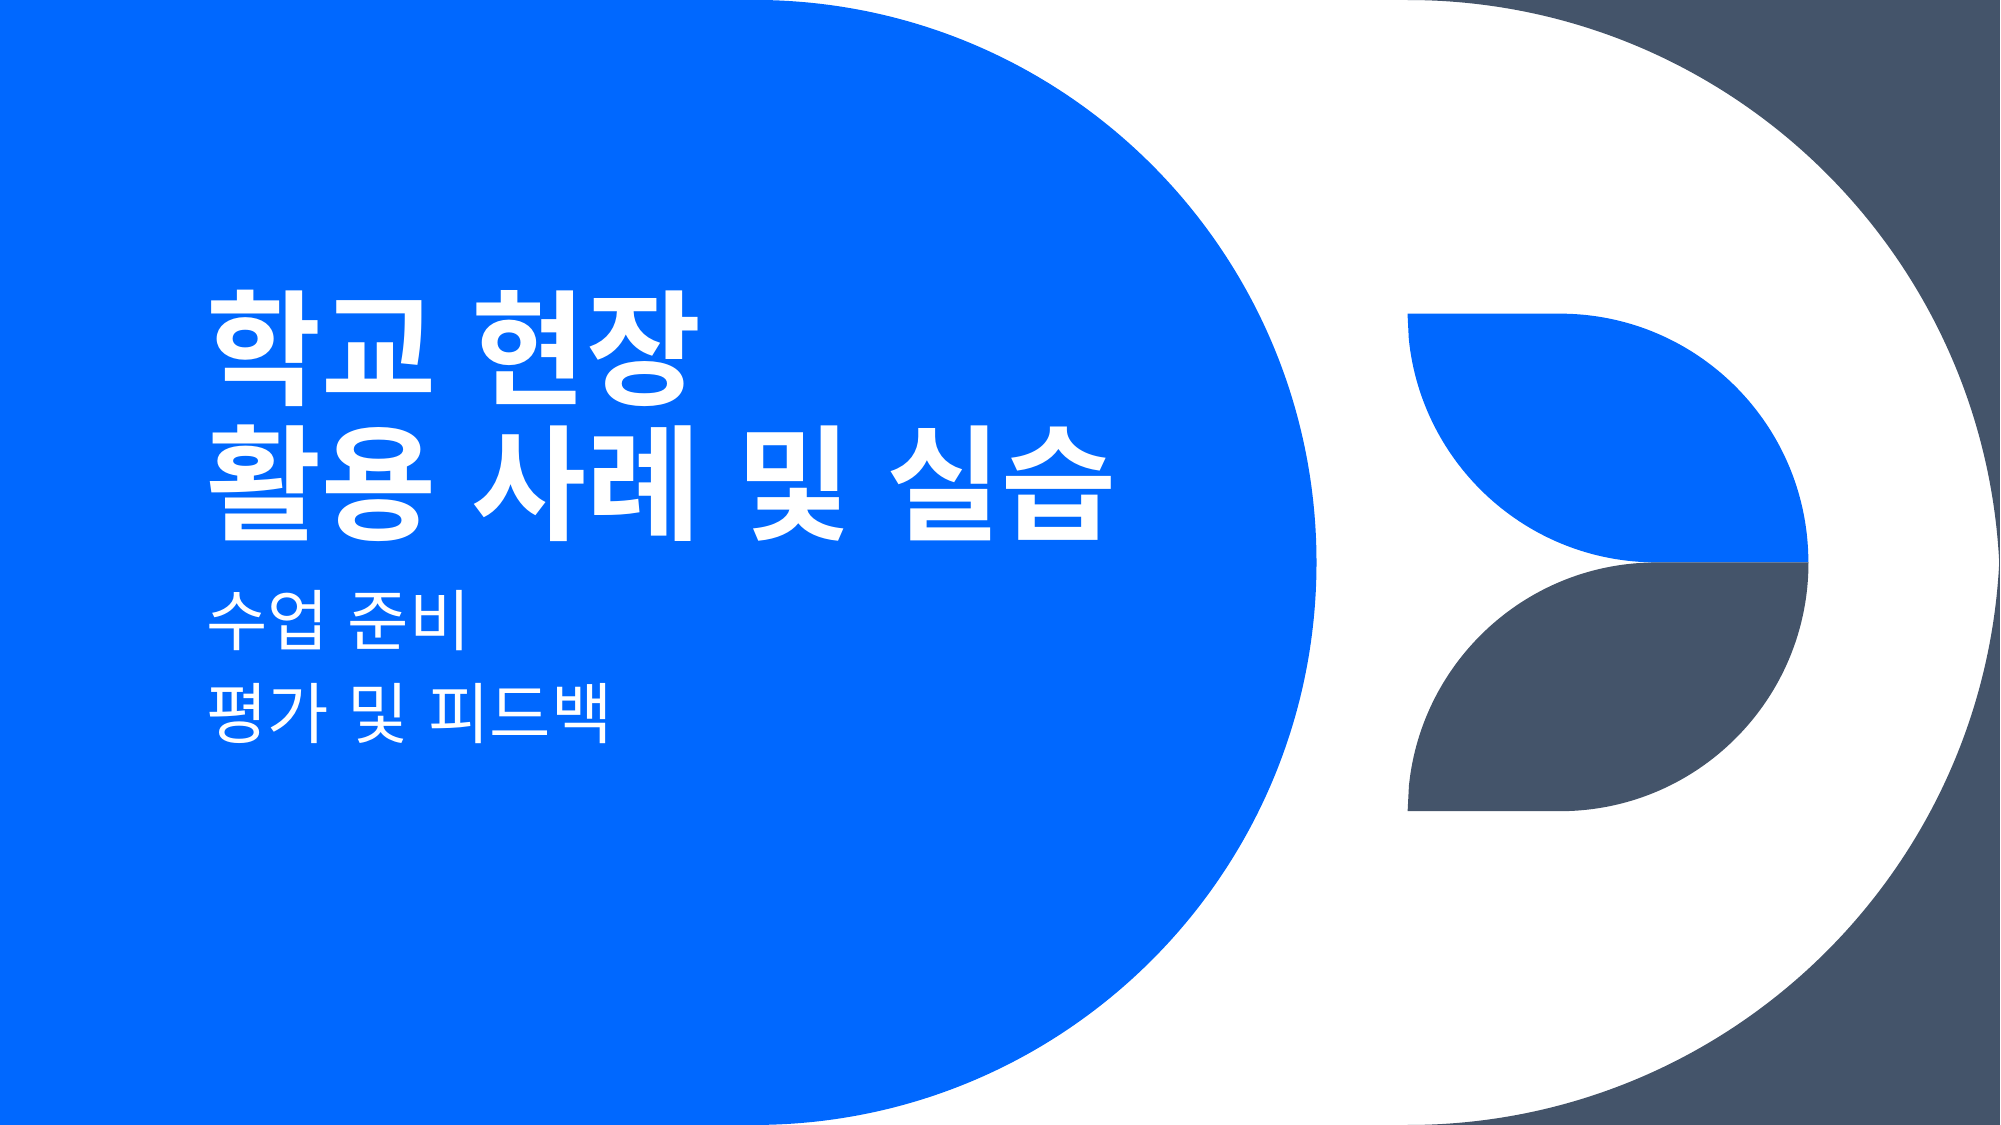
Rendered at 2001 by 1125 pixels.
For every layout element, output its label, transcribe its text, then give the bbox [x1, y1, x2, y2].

subtitle 수업 준비 평가 및 피드백 [191, 580, 1315, 952]
title 학교 현장 활용 사례 및 실습 [191, 173, 1217, 566]
